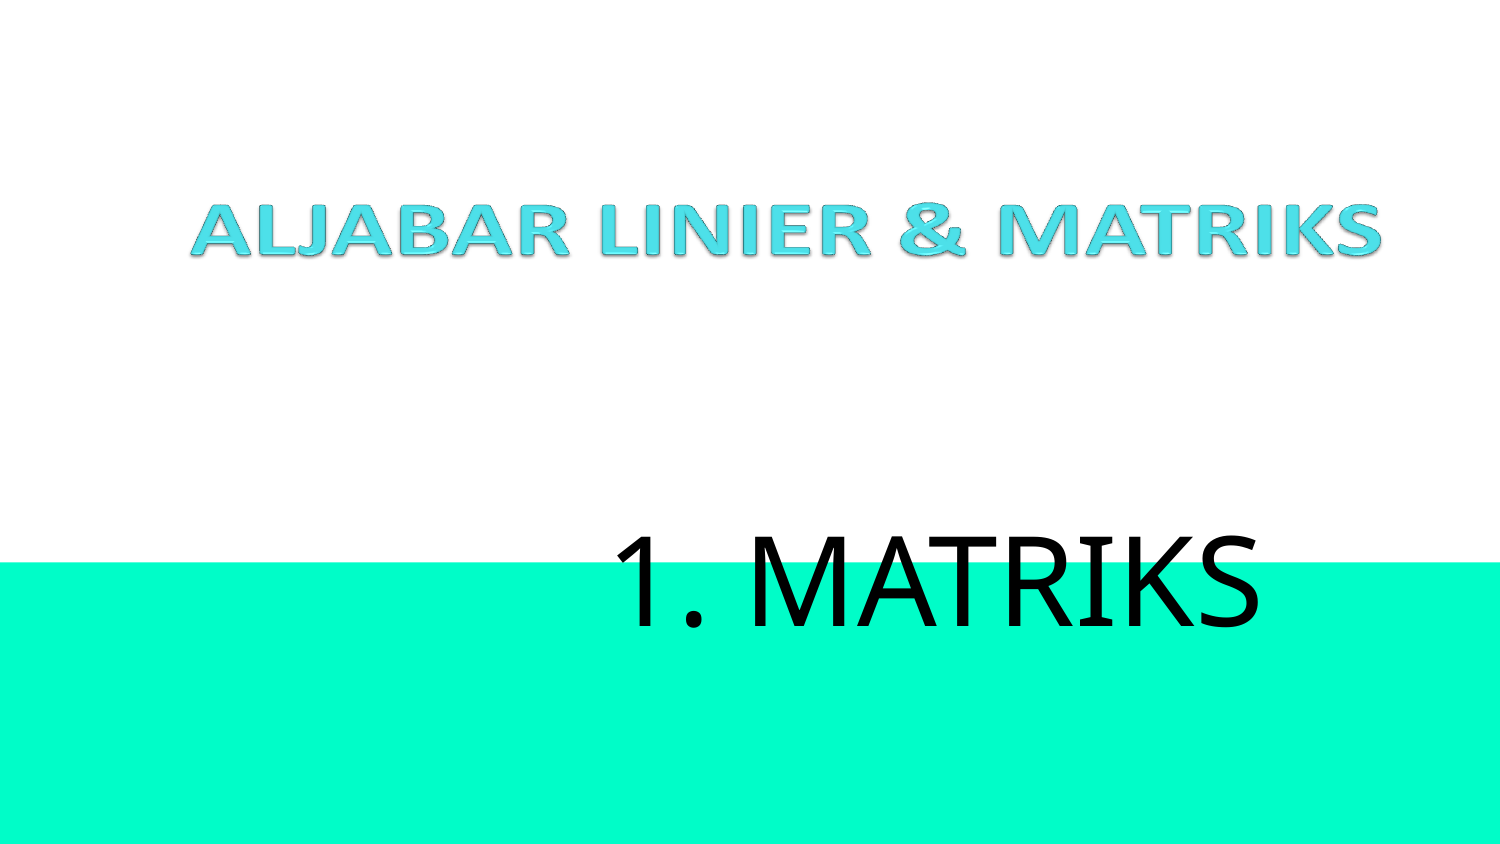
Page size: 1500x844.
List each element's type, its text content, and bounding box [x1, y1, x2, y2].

subtitle 1. MATRIKS [225, 404, 1275, 694]
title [111, 110, 1456, 370]
